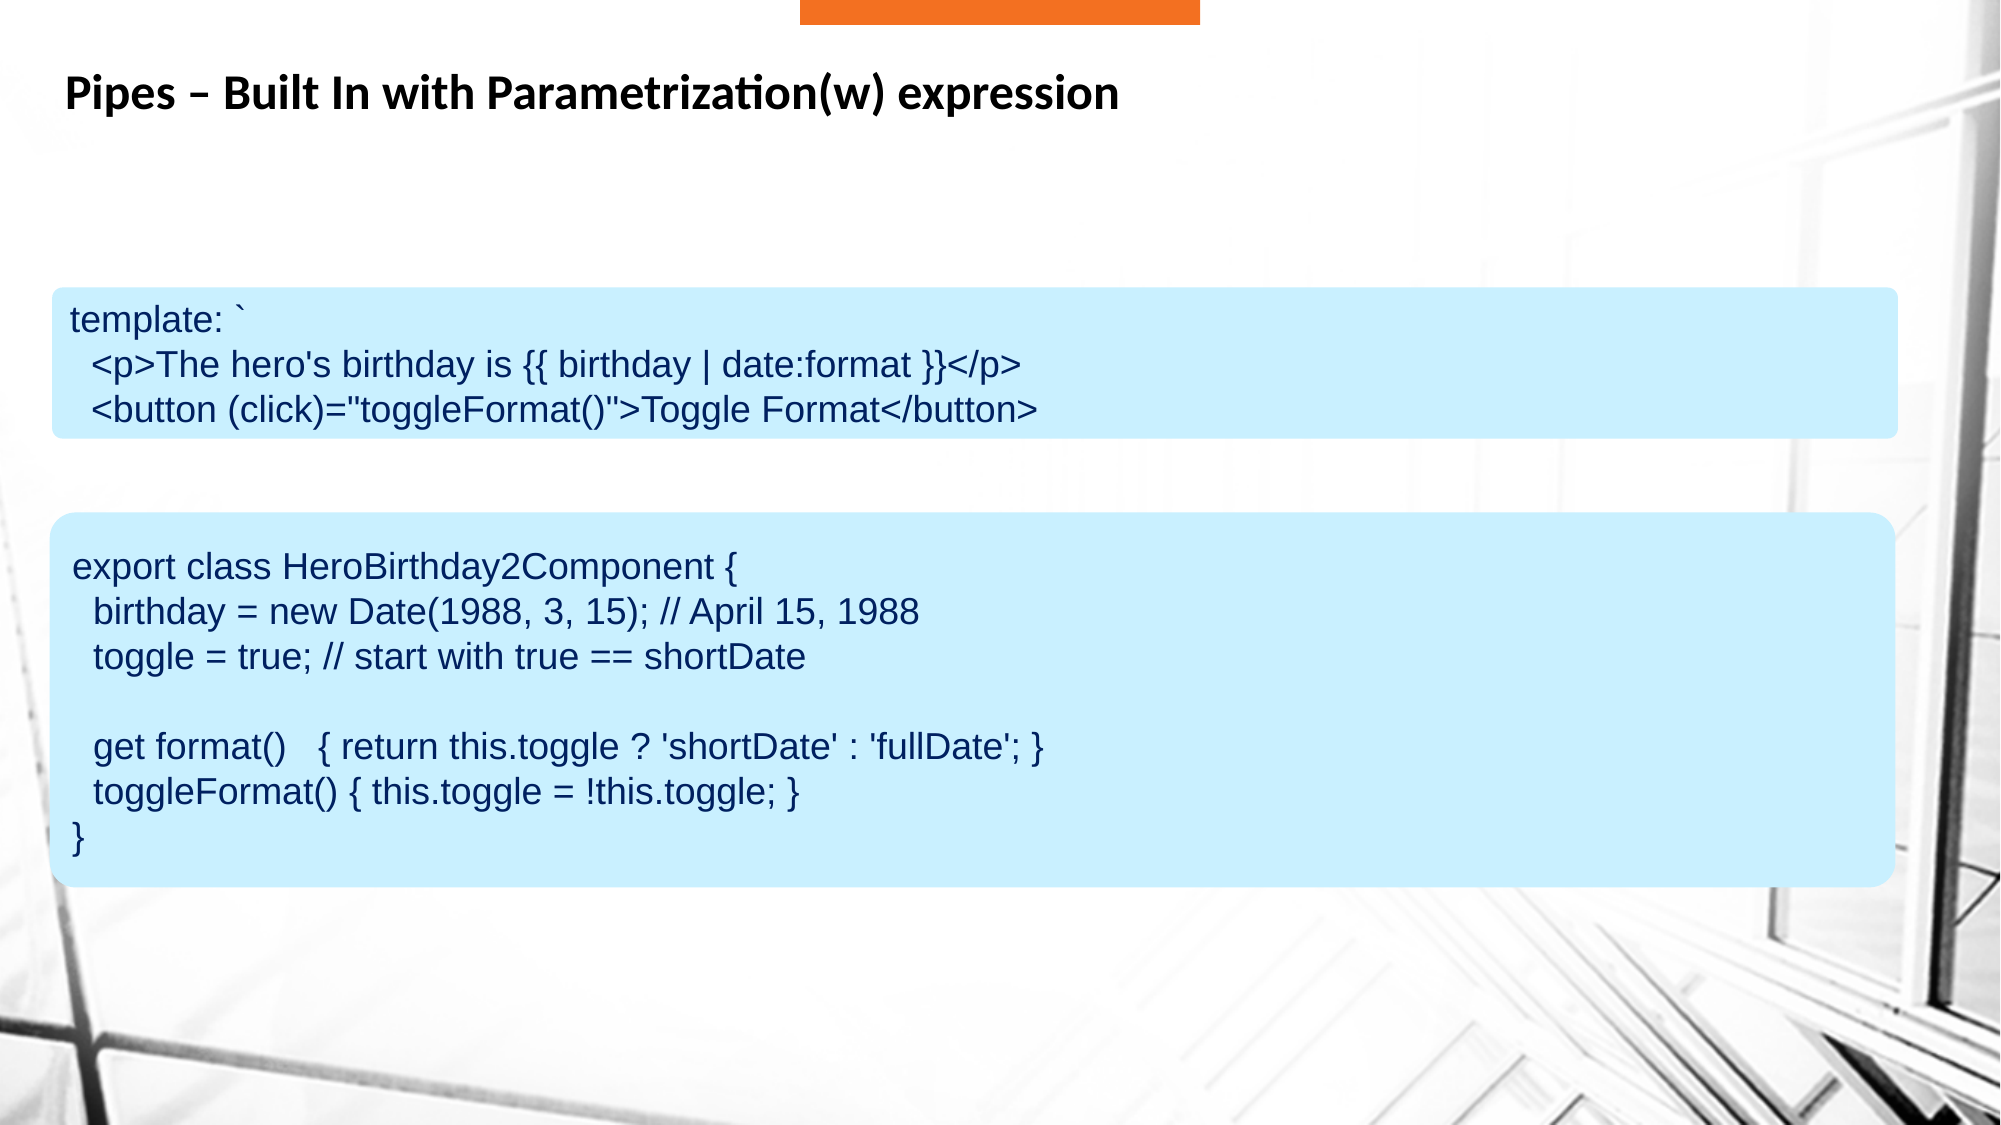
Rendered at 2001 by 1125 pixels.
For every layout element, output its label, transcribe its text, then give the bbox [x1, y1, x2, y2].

text_box export class HeroBirthday2Component { birthday = new Date(1988, 3, 15); // April 15, 1988 toggle = true; // start with true == shortDate get format() { return this.toggle ? 'shortDate' : 'fullDate'; } toggleFormat() { this.toggle = !this.toggle; } } [48, 511, 1897, 889]
title Pipes – Built In with Parametrization(w) expression [50, 63, 1950, 150]
text_box template: ` <p>The hero's birthday is {{ birthday | date:format }}</p> <button (click)="toggleFormat()">Toggle Format</button> [51, 286, 1900, 440]
picture [0, 0, 2001, 1125]
